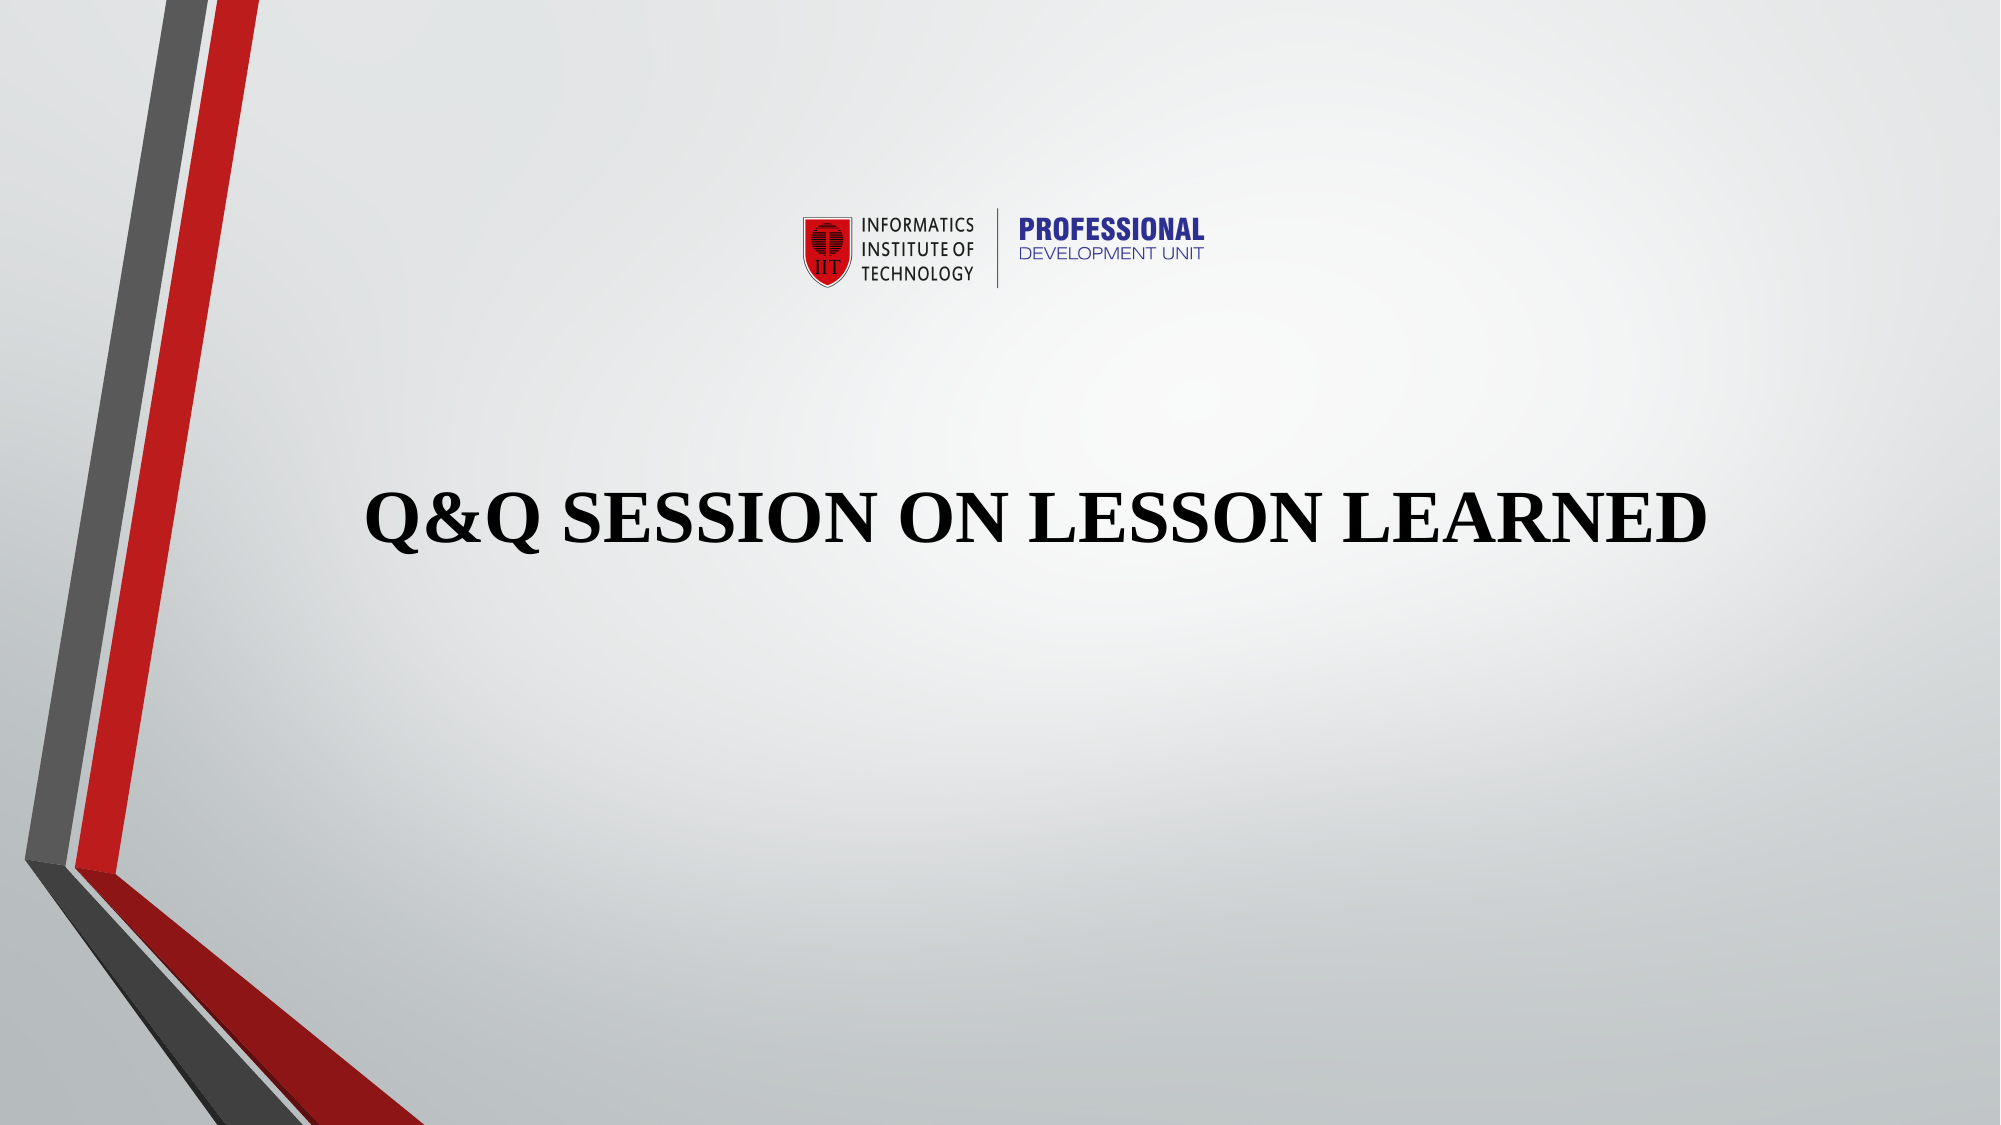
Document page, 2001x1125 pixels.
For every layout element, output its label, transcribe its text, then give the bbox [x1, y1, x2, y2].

text_box Q&Q Session on Lesson learned [195, 298, 1804, 566]
picture [790, 202, 1210, 299]
